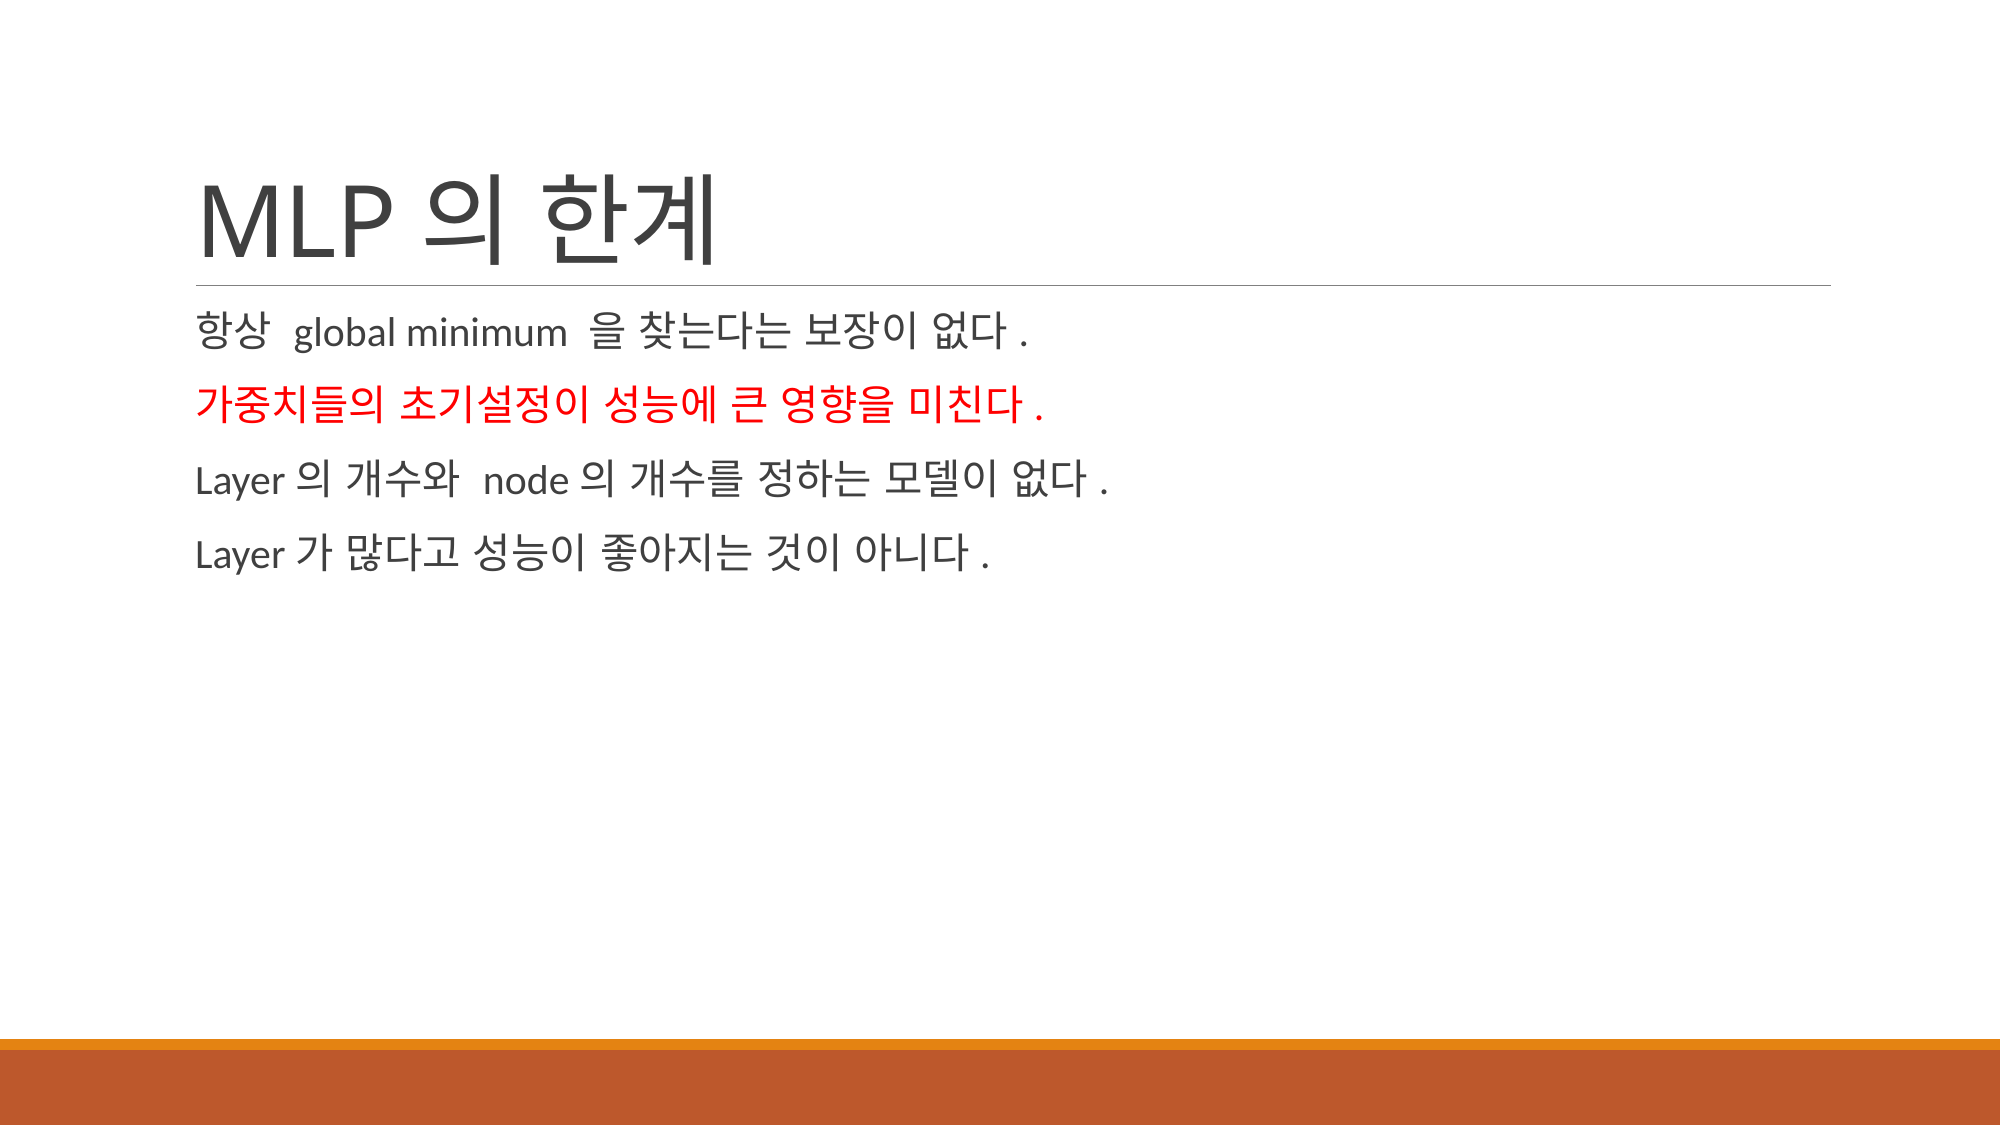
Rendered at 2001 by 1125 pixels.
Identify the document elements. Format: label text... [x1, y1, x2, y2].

title MLP의 한계 [180, 47, 1830, 285]
list 항상 global minimum 을 찾는다는 보장이 없다. 가중치들의 초기설정이 성능에 큰 영향을 미친다. Layer의 개수와 node의 개수를 정하는 모델이 없다. Layer가 많다고 성능이 좋아지는 것이 아니다. [180, 302, 1830, 963]
